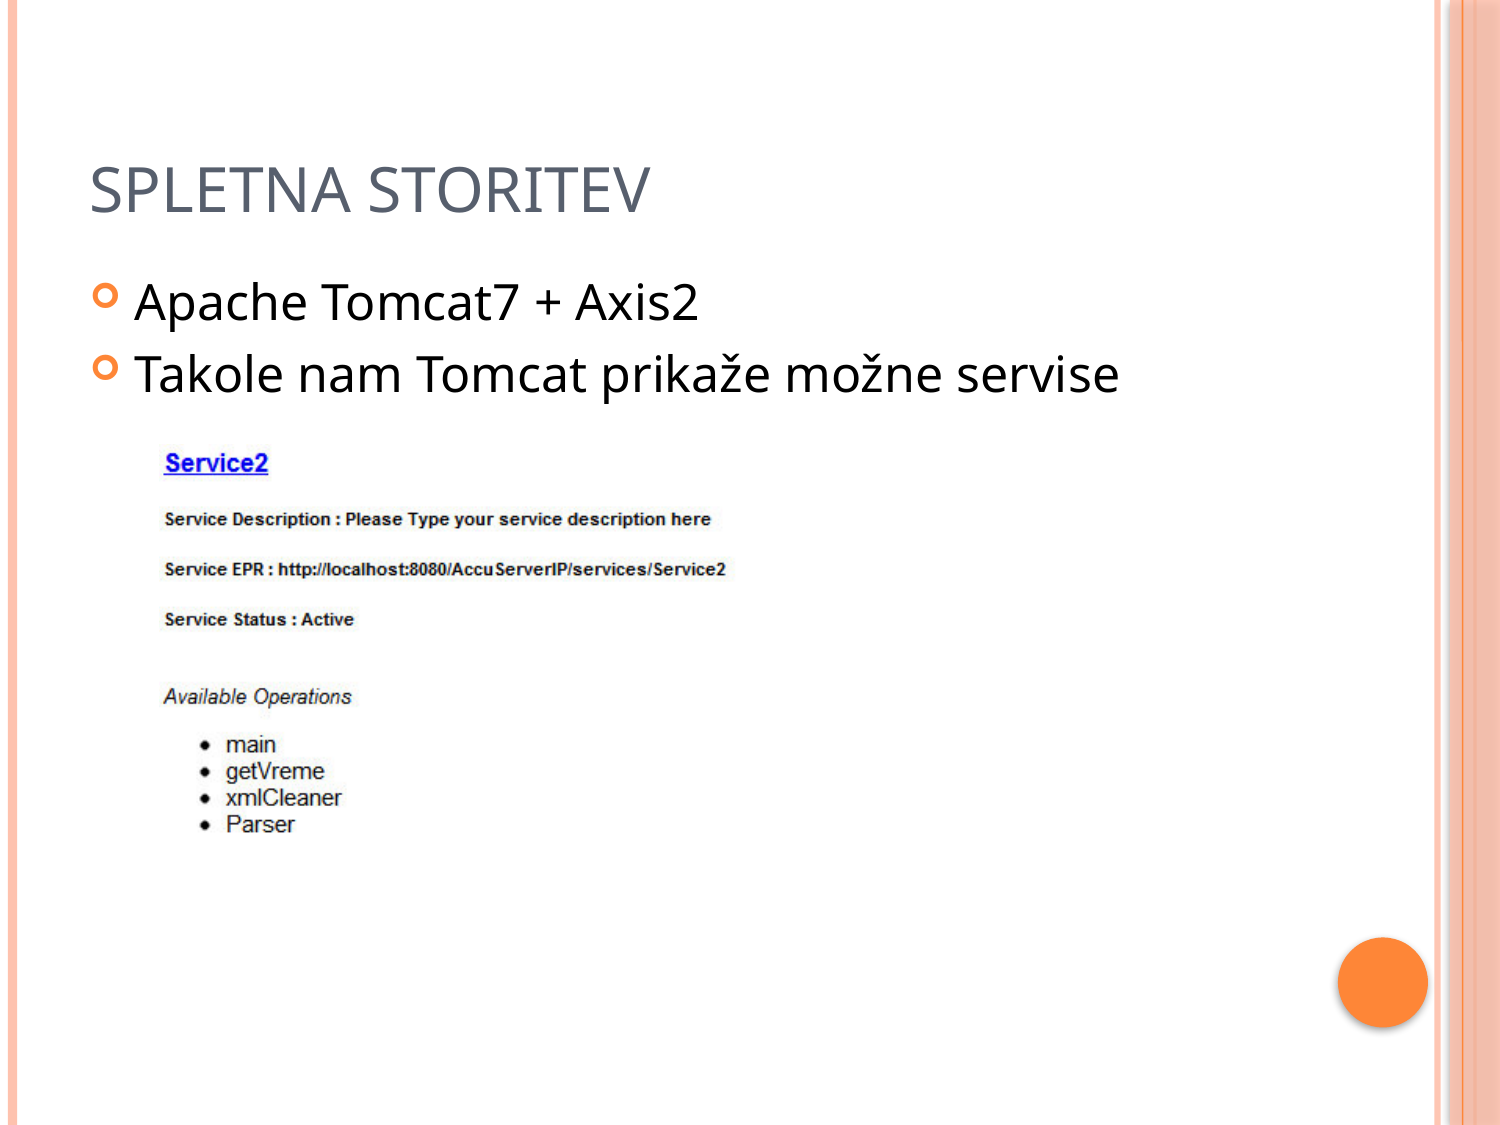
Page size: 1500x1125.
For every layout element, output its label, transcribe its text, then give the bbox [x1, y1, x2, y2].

list Apache Tomcat7 + Axis2 Takole nam Tomcat prikaže možne servise [75, 262, 1300, 1062]
picture [158, 443, 790, 853]
title Spletna storitev [75, 45, 1300, 233]
